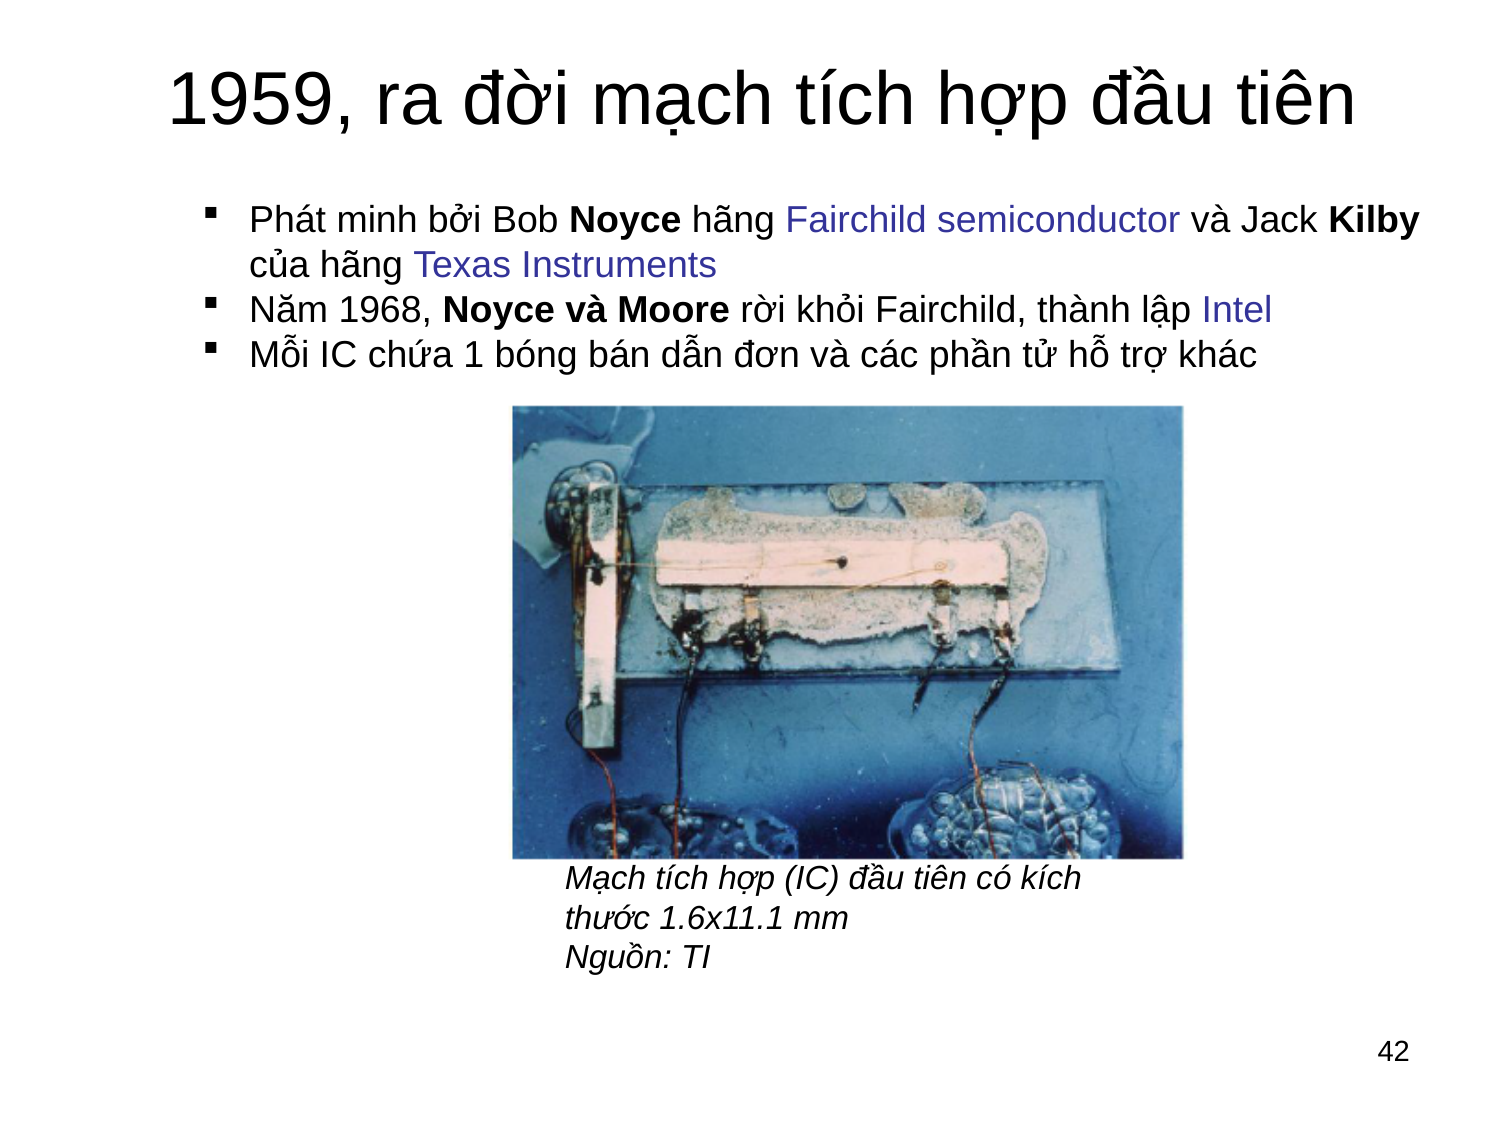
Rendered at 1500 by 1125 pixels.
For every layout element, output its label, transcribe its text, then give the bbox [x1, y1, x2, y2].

title 1959, ra đời mạch tích hợp đầu tiên [74, 43, 1451, 147]
slide_number 42 [1074, 1024, 1426, 1103]
text_box Phát minh bởi Bob Noyce hãng Fairchild semiconductor và Jack Kilby của hãng Texas Instruments Năm 1968, Noyce và Moore rời khỏi Fairchild, thành lập Intel Mỗi IC chứa 1 bóng bán dẫn đơn và các phần tử hỗ trợ khác [187, 187, 1500, 518]
picture [499, 399, 1201, 878]
text_box Mạch tích hợp (IC) đầu tiên có kích thước 1.6x11.1 mm Nguồn: TI [549, 886, 1182, 983]
